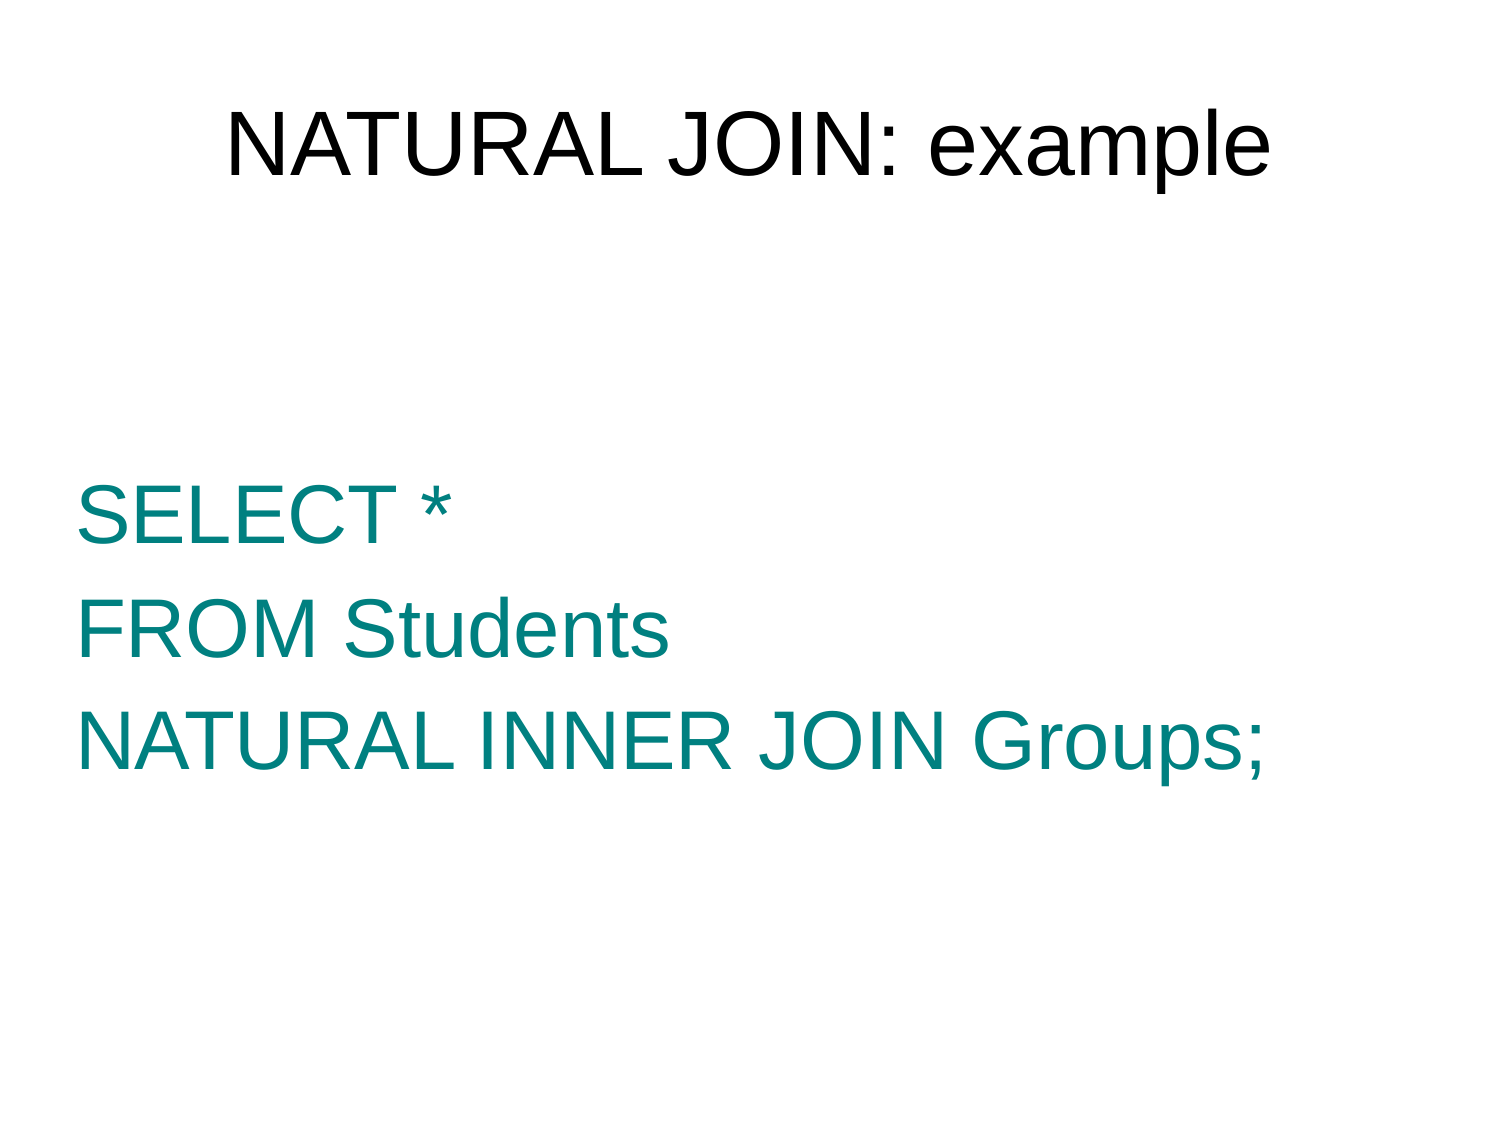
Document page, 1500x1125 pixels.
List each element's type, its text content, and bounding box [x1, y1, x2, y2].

list SELECT * FROM Students NATURAL INNER JOIN Groups; [74, 261, 1426, 1006]
title NATURAL JOIN: example [74, 44, 1426, 234]
